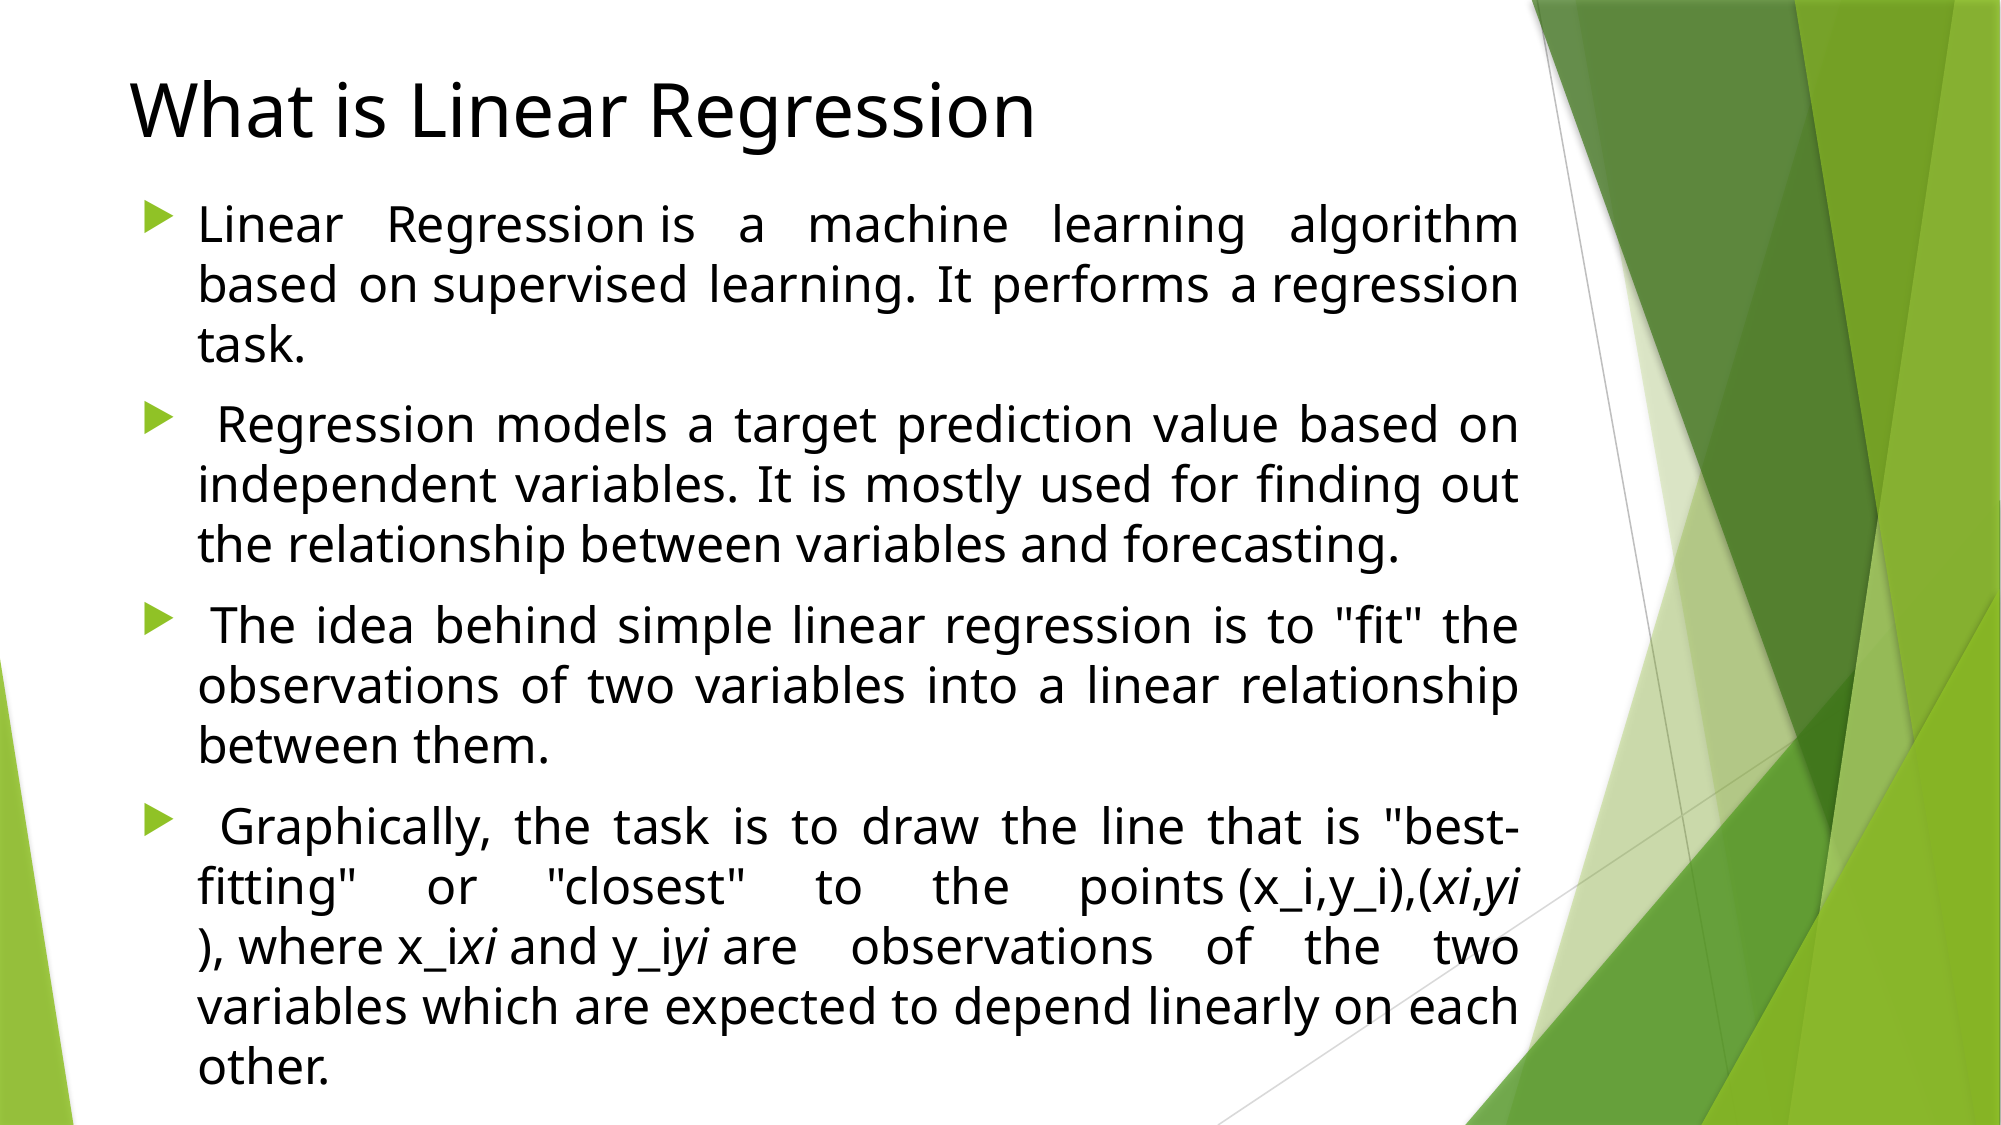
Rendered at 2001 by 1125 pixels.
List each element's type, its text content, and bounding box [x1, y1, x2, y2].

list Linear Regression is a machine learning algorithm based on supervised learning. It performs a regression task. Regression models a target prediction value based on independent variables. It is mostly used for finding out the relationship between variables and forecasting. The idea behind simple linear regression is to "fit" the observations of two variables into a linear relationship between them. Graphically, the task is to draw the line that is "best-fitting" or "closest" to the points (x_i,y_i),(xi​,yi​), where x_ixi​ and y_iyi​ are observations of the two variables which are expected to depend linearly on each other. [125, 184, 1537, 822]
title What is Linear Regression [114, 54, 1525, 269]
